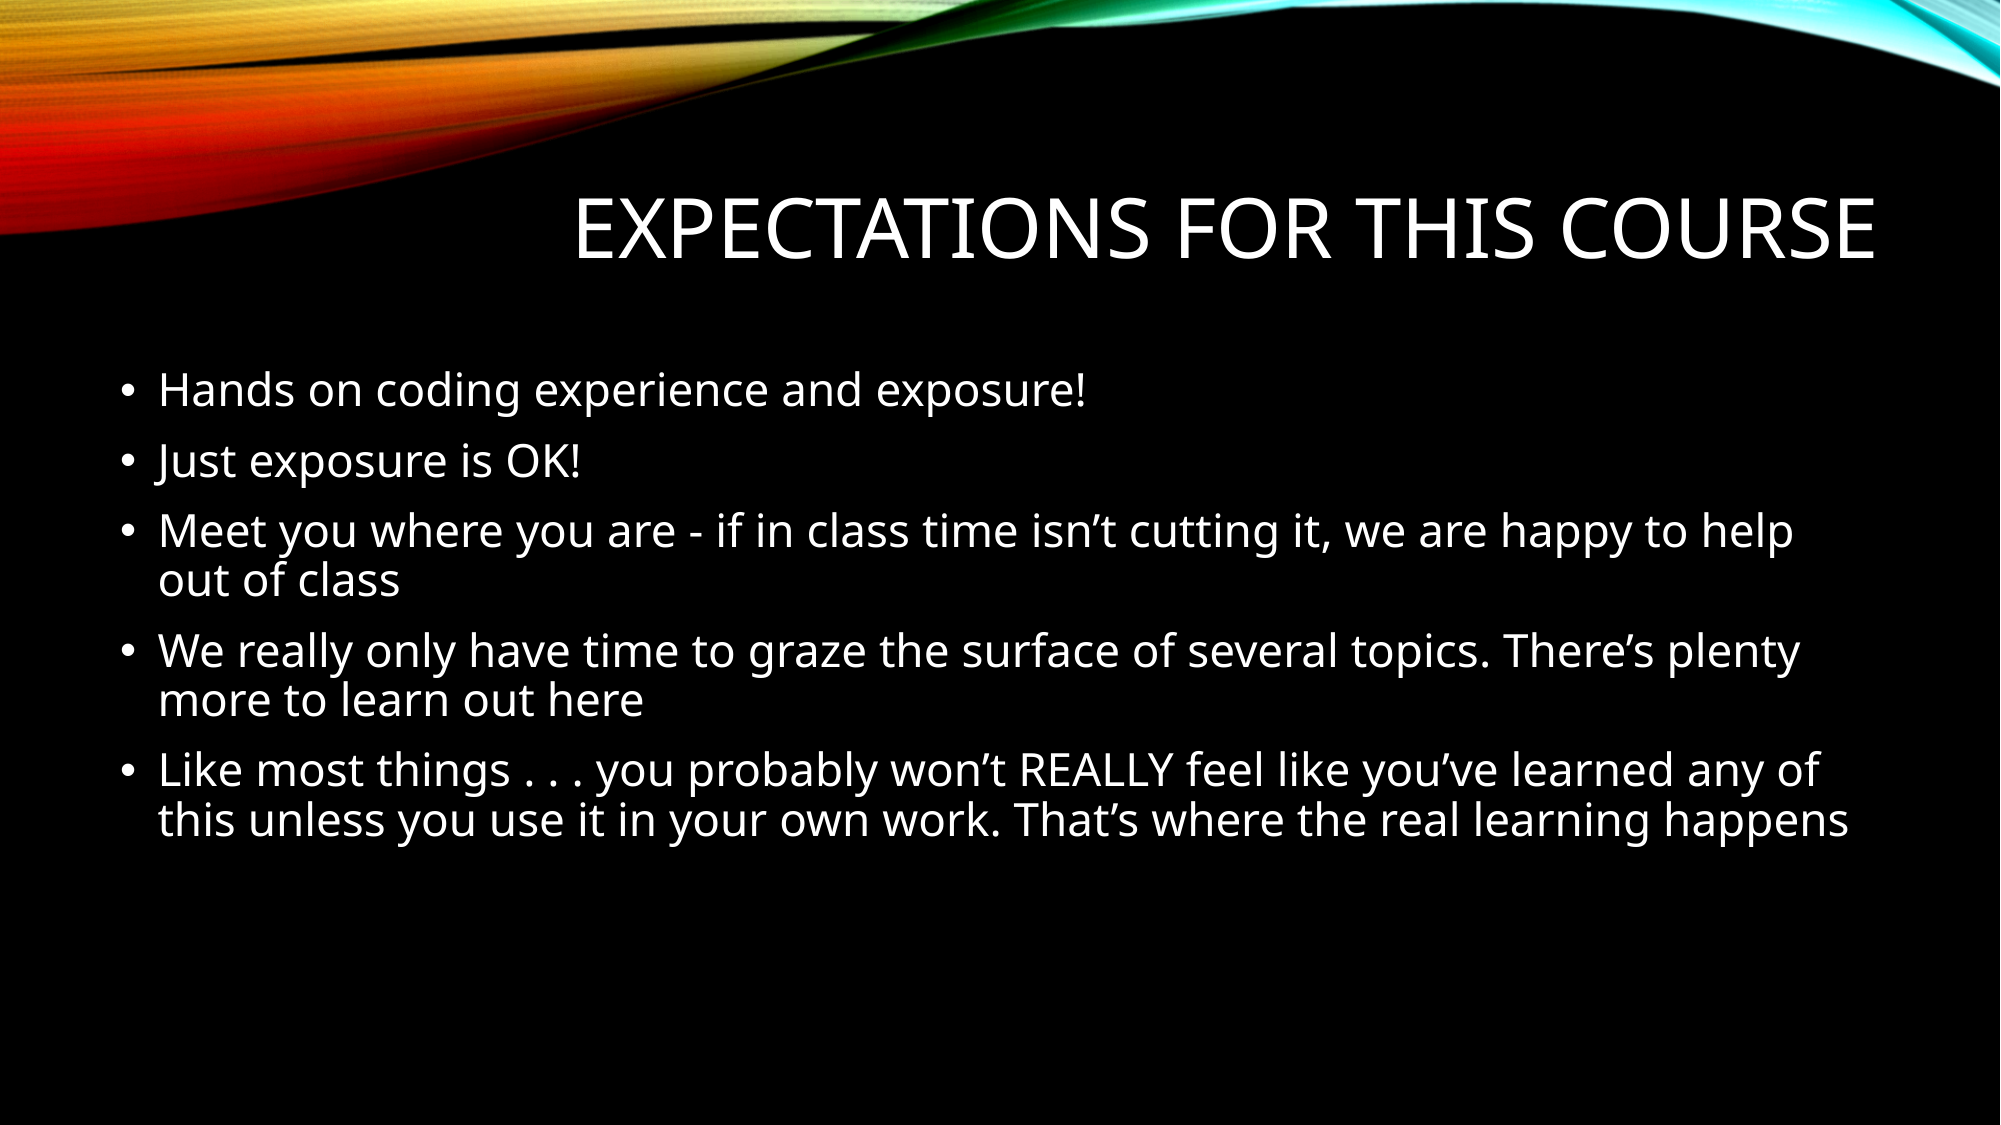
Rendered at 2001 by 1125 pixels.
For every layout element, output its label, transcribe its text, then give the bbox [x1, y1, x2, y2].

list Hands on coding experience and exposure! Just exposure is OK! Meet you where you are - if in class time isn’t cutting it, we are happy to help out of class We really only have time to graze the surface of several topics. There’s plenty more to learn out here Like most things . . . you probably won’t REALLY feel like you’ve learned any of this unless you use it in your own work. That’s where the real learning happens [111, 359, 1888, 1021]
picture [0, 0, 2000, 237]
title Expectations for this course [474, 124, 1888, 338]
